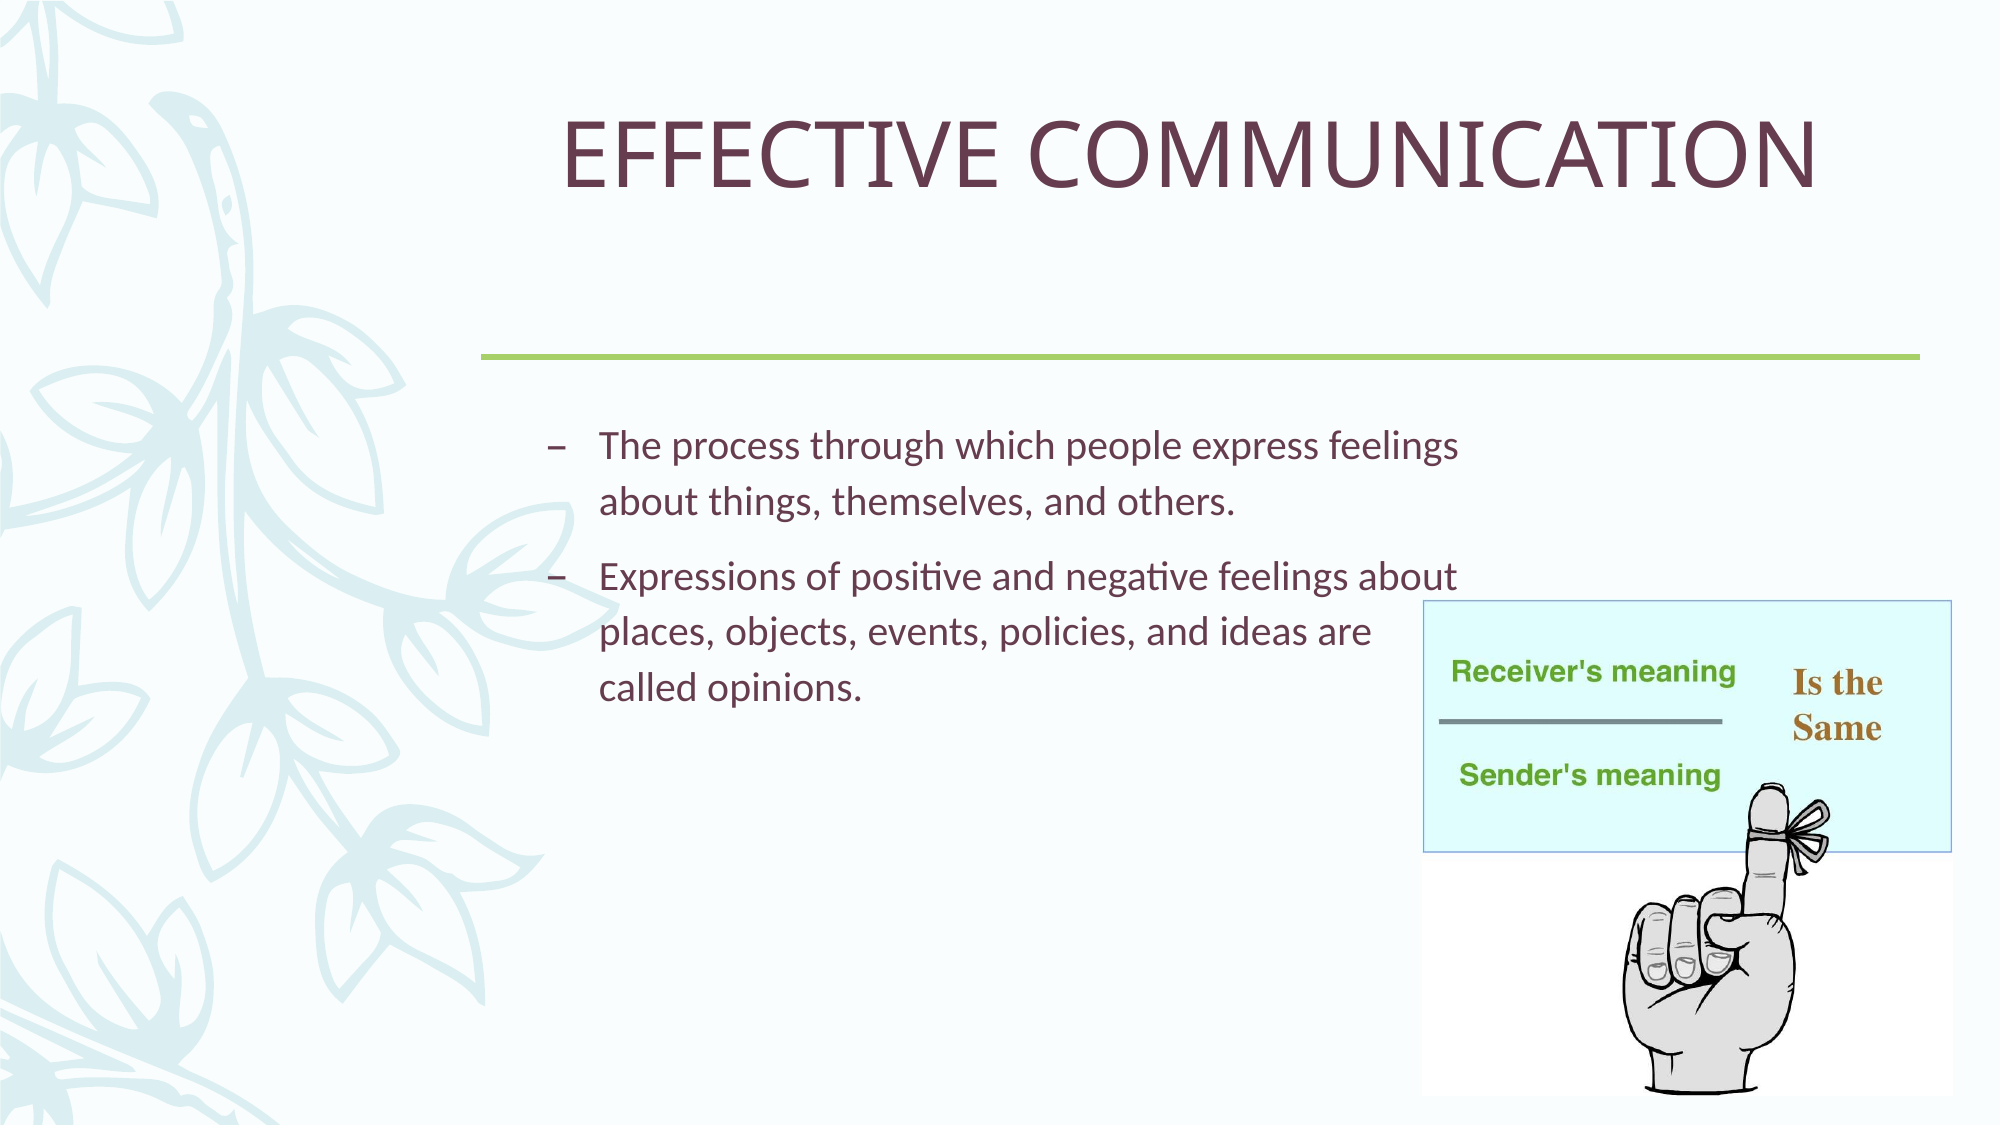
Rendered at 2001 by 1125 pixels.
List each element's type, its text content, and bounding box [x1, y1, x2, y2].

list The process through which people express feelings about things, themselves, and others. Expressions of positive and negative feelings about places, objects, events, policies, and ideas are called opinions. [531, 405, 1494, 1058]
picture [1422, 599, 1953, 1097]
title EFFECTIVE COMMUNICATION [460, 93, 1921, 314]
